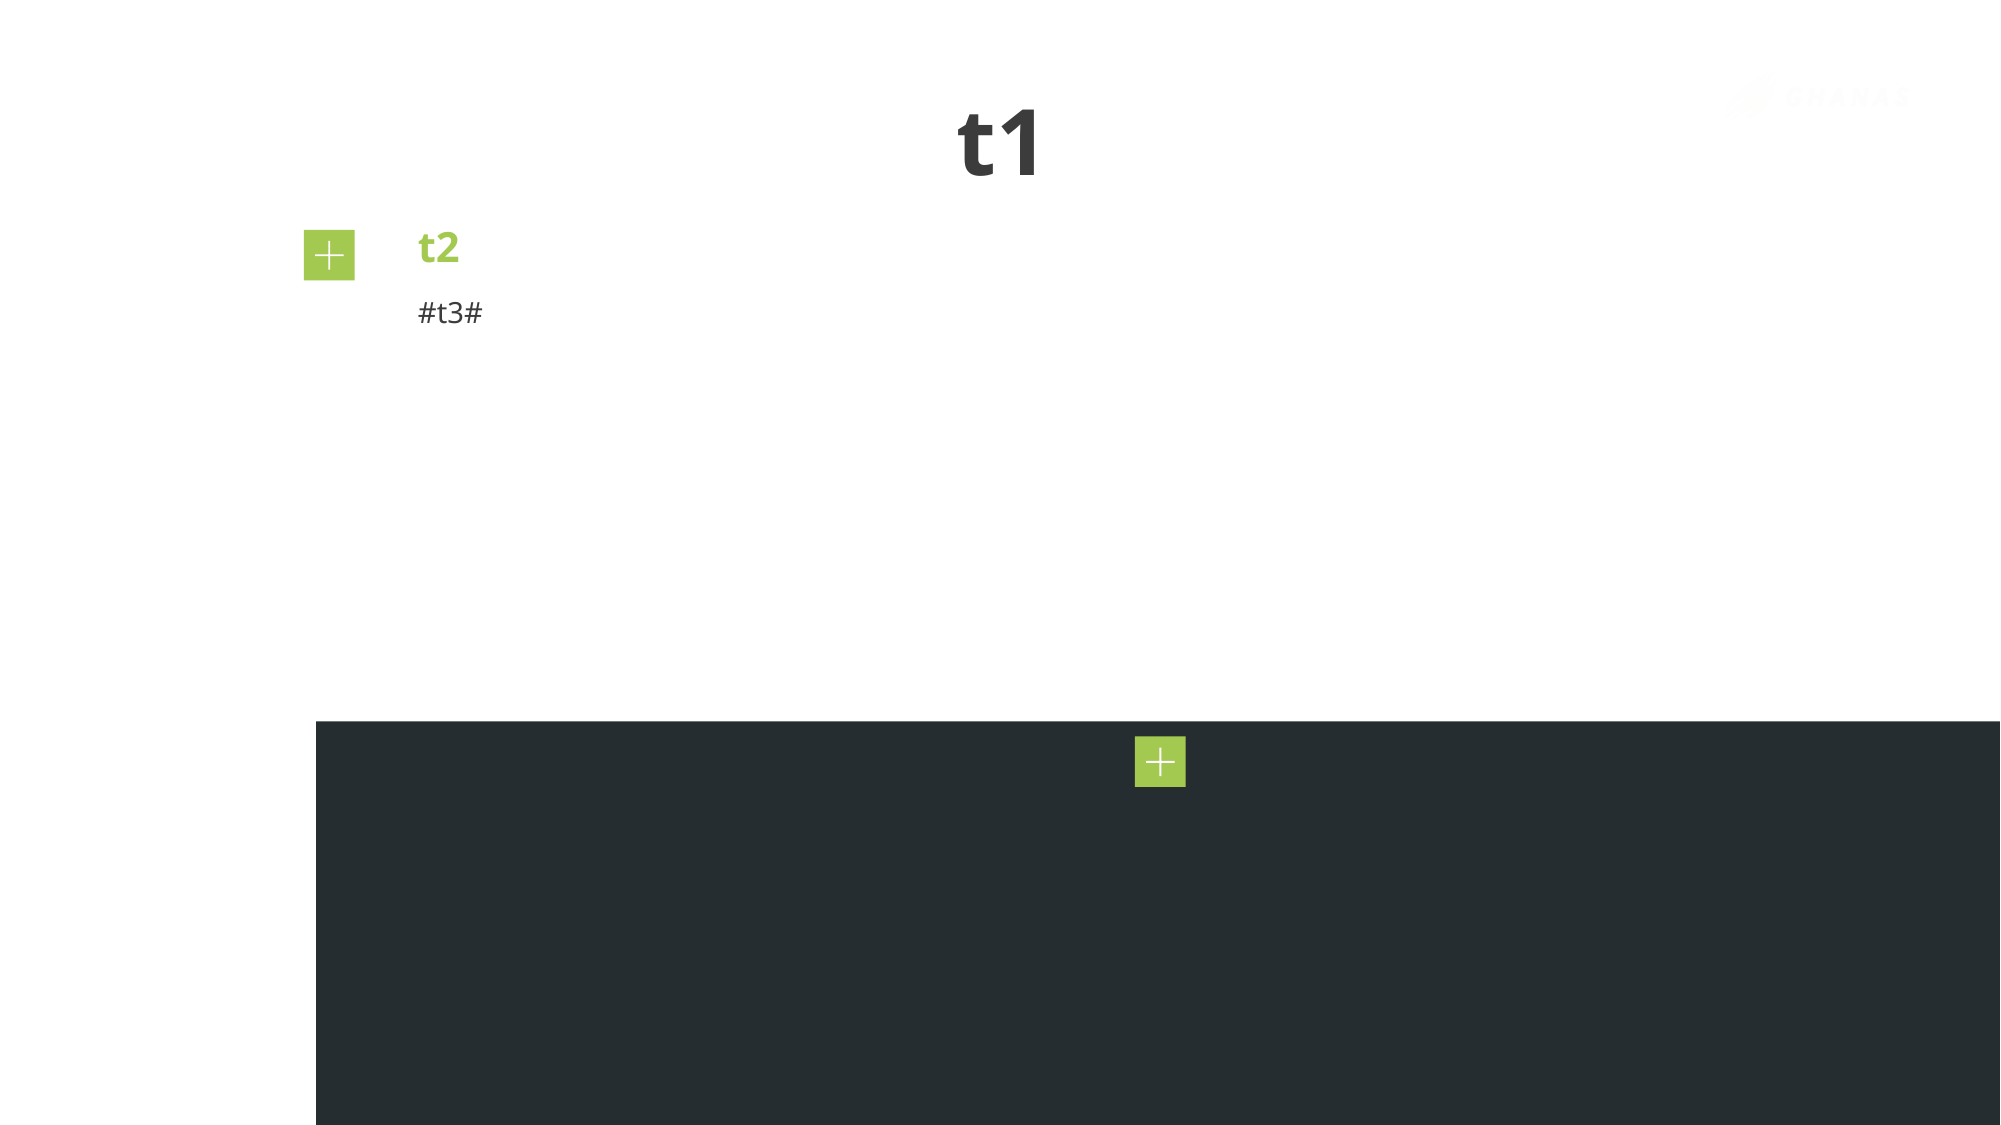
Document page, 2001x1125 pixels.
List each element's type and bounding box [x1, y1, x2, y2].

text_box [1134, 736, 1186, 787]
text_box [303, 229, 355, 281]
picture [0, 0, 2000, 1125]
